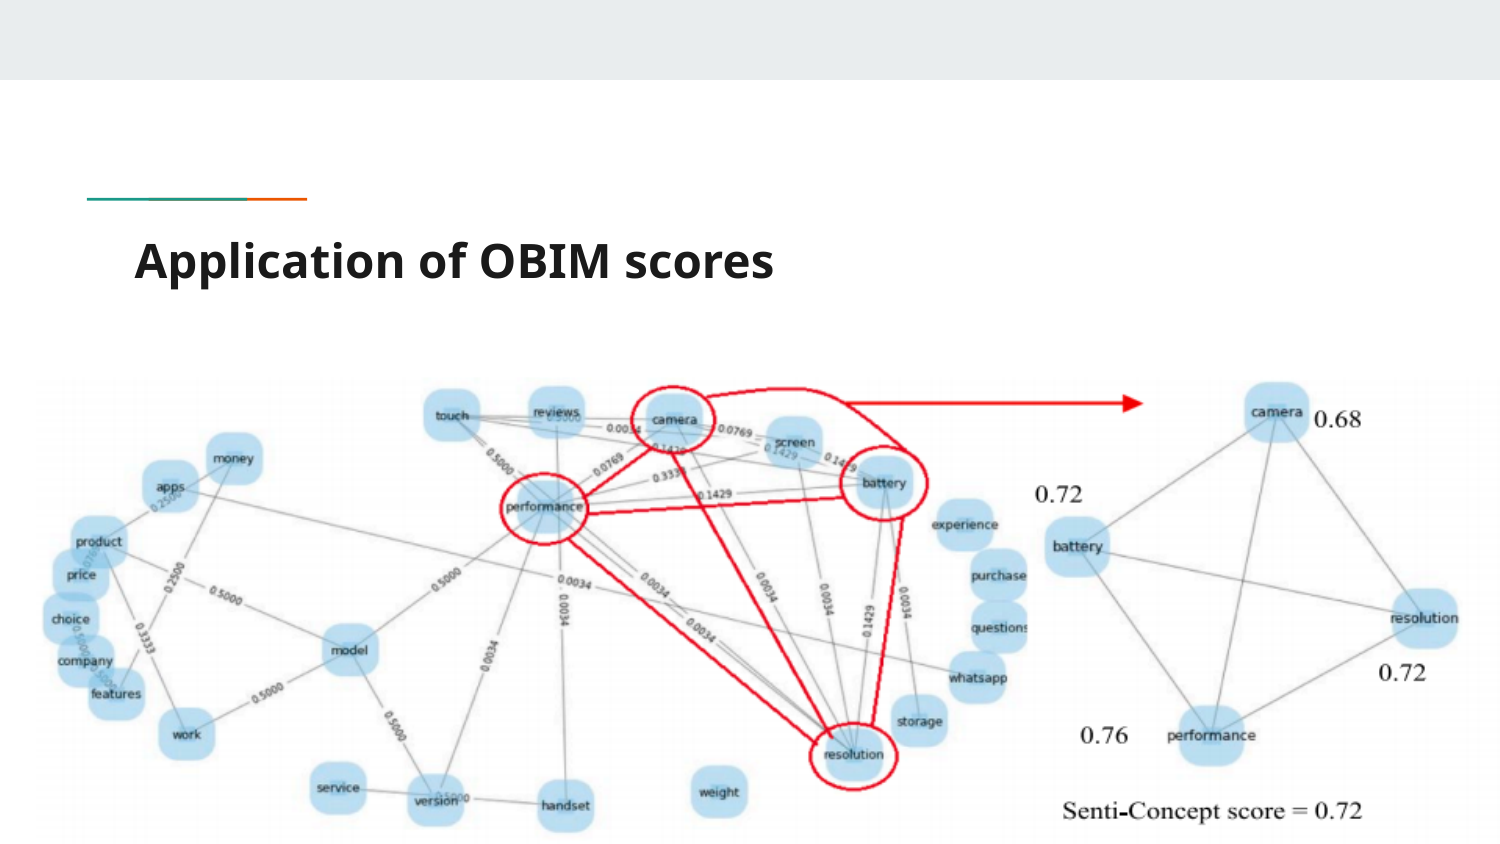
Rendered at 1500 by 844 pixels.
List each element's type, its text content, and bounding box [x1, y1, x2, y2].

title Application of OBIM scores [119, 216, 1381, 305]
picture [0, 326, 1500, 844]
